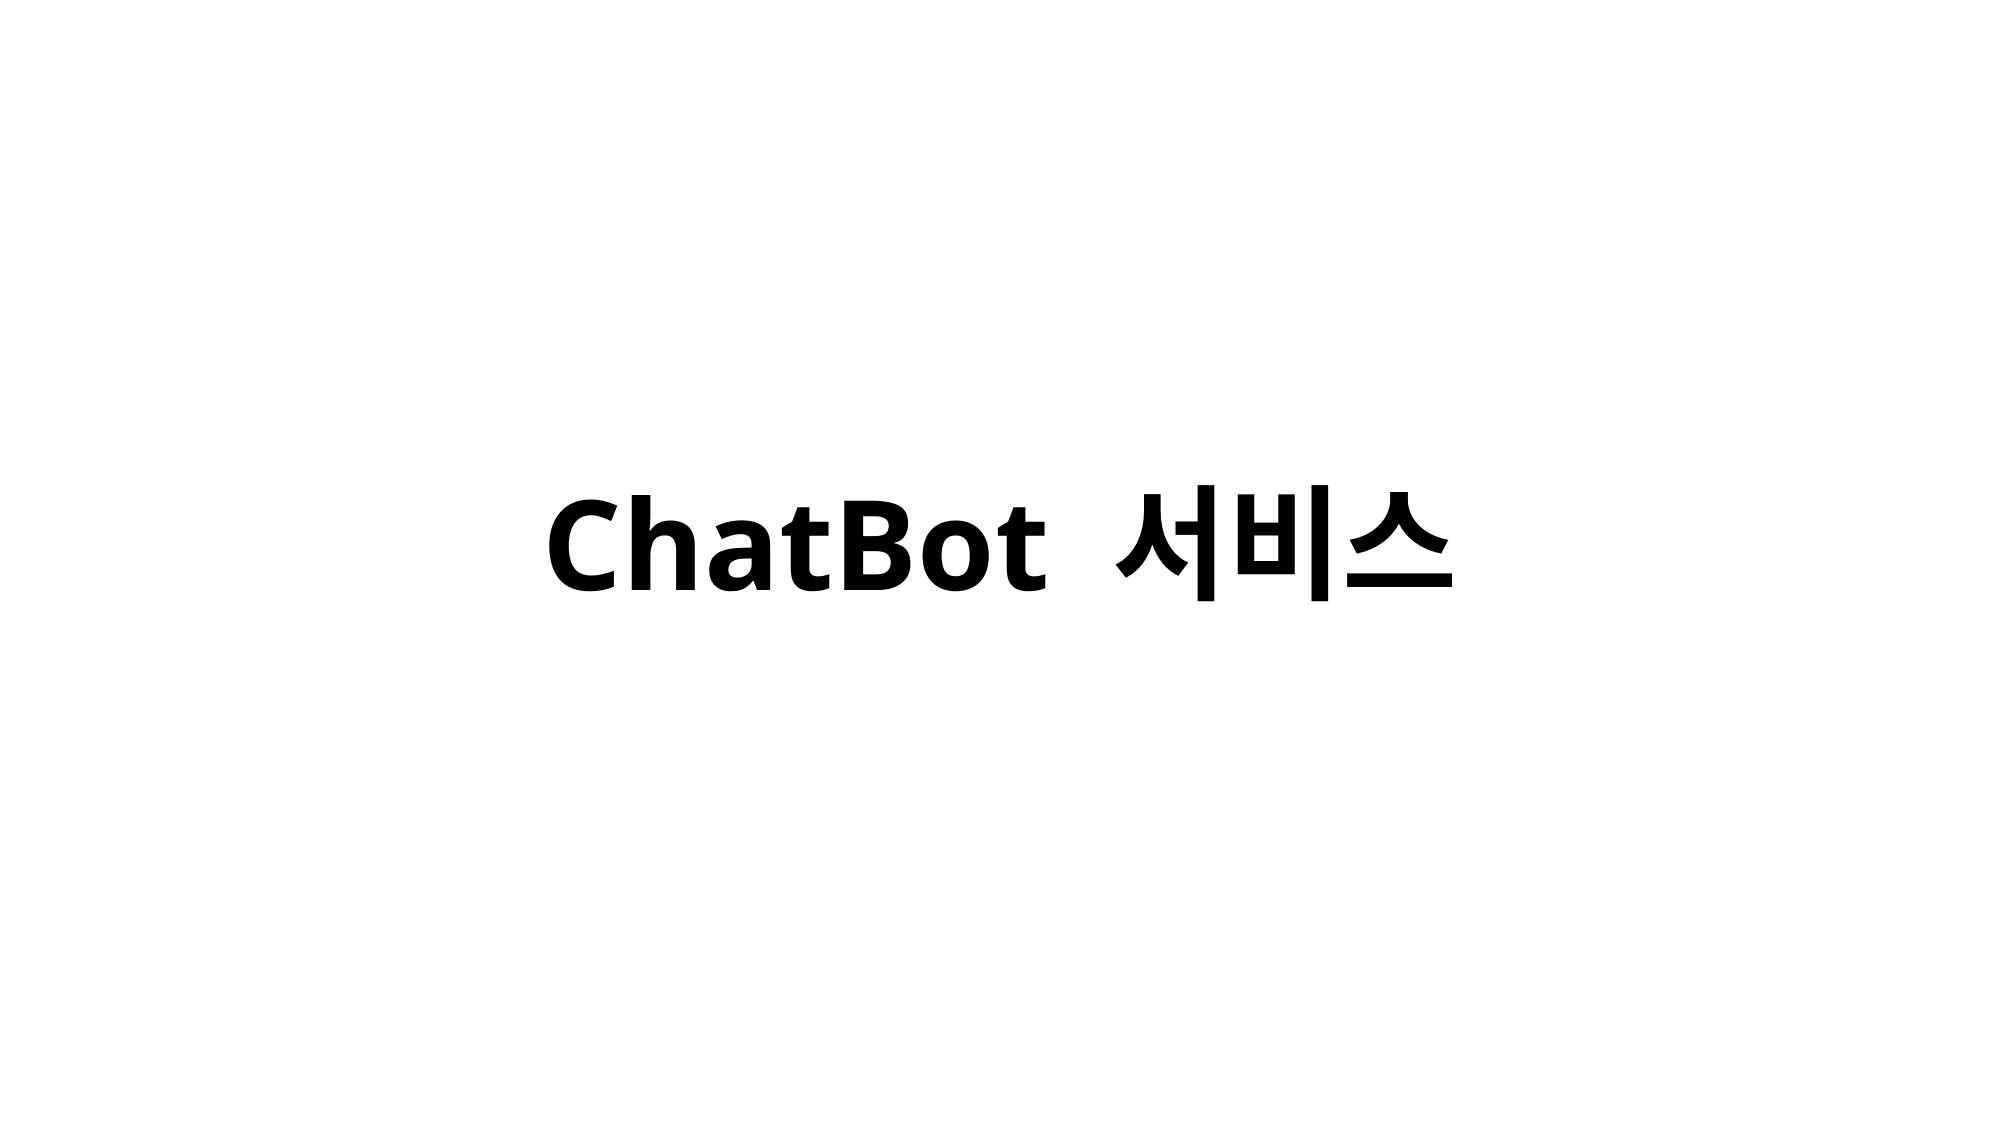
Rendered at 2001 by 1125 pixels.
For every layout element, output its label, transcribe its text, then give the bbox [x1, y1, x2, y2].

text_box ChatBot 서비스 [518, 321, 1482, 761]
